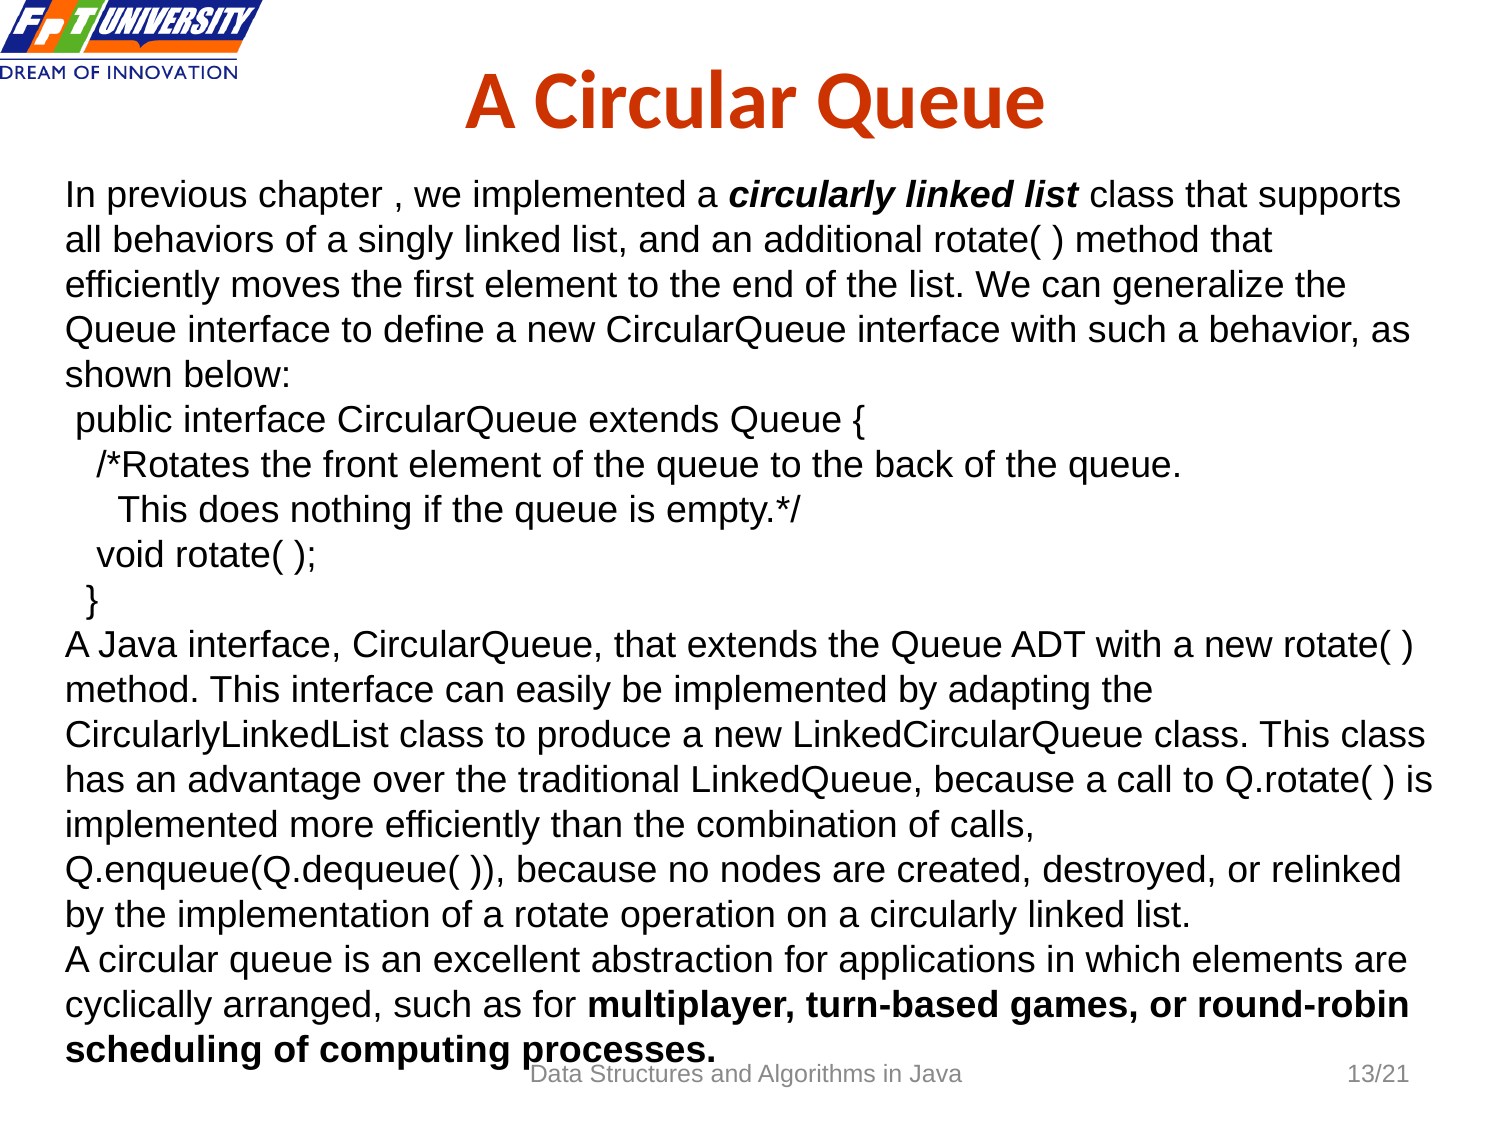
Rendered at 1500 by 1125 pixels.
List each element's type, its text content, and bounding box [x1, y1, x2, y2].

picture [0, 0, 150, 79]
footer Data Structures and Algorithms in Java [474, 1078, 1025, 1103]
slide_number 13/21 [1074, 1078, 1425, 1103]
text_box In previous chapter , we implemented a circularly linked list class that supports all behaviors of a singly linked list, and an additional rotate( ) method that efficiently moves the first element to the end of the list. We can generalize the Queue interface to define a new CircularQueue interface with such a behavior, as shown below: public interface CircularQueue extends Queue { /*Rotates the front element of the queue to the back of the queue. This does nothing if the queue is empty.*/ void rotate( ); } A Java interface, CircularQueue, that extends the Queue ADT with a new rotate( ) method. This interface can easily be implemented by adapting the CircularlyLinkedList class to produce a new LinkedCircularQueue class. This class has an advantage over the traditional LinkedQueue, because a call to Q.rotate( ) is implemented more efficiently than the combination of calls, Q.enqueue(Q.dequeue( )), because no nodes are created, destroyed, or relinked by the implementation of a rotate operation on a circularly linked list. A circular queue is an excellent abstraction for applications in which elements are cyclically arranged, such as for multiplayer, turn-based games, or round-robin scheduling of computing processes. [50, 162, 1450, 1078]
title A Circular Queue [150, 0, 1363, 162]
